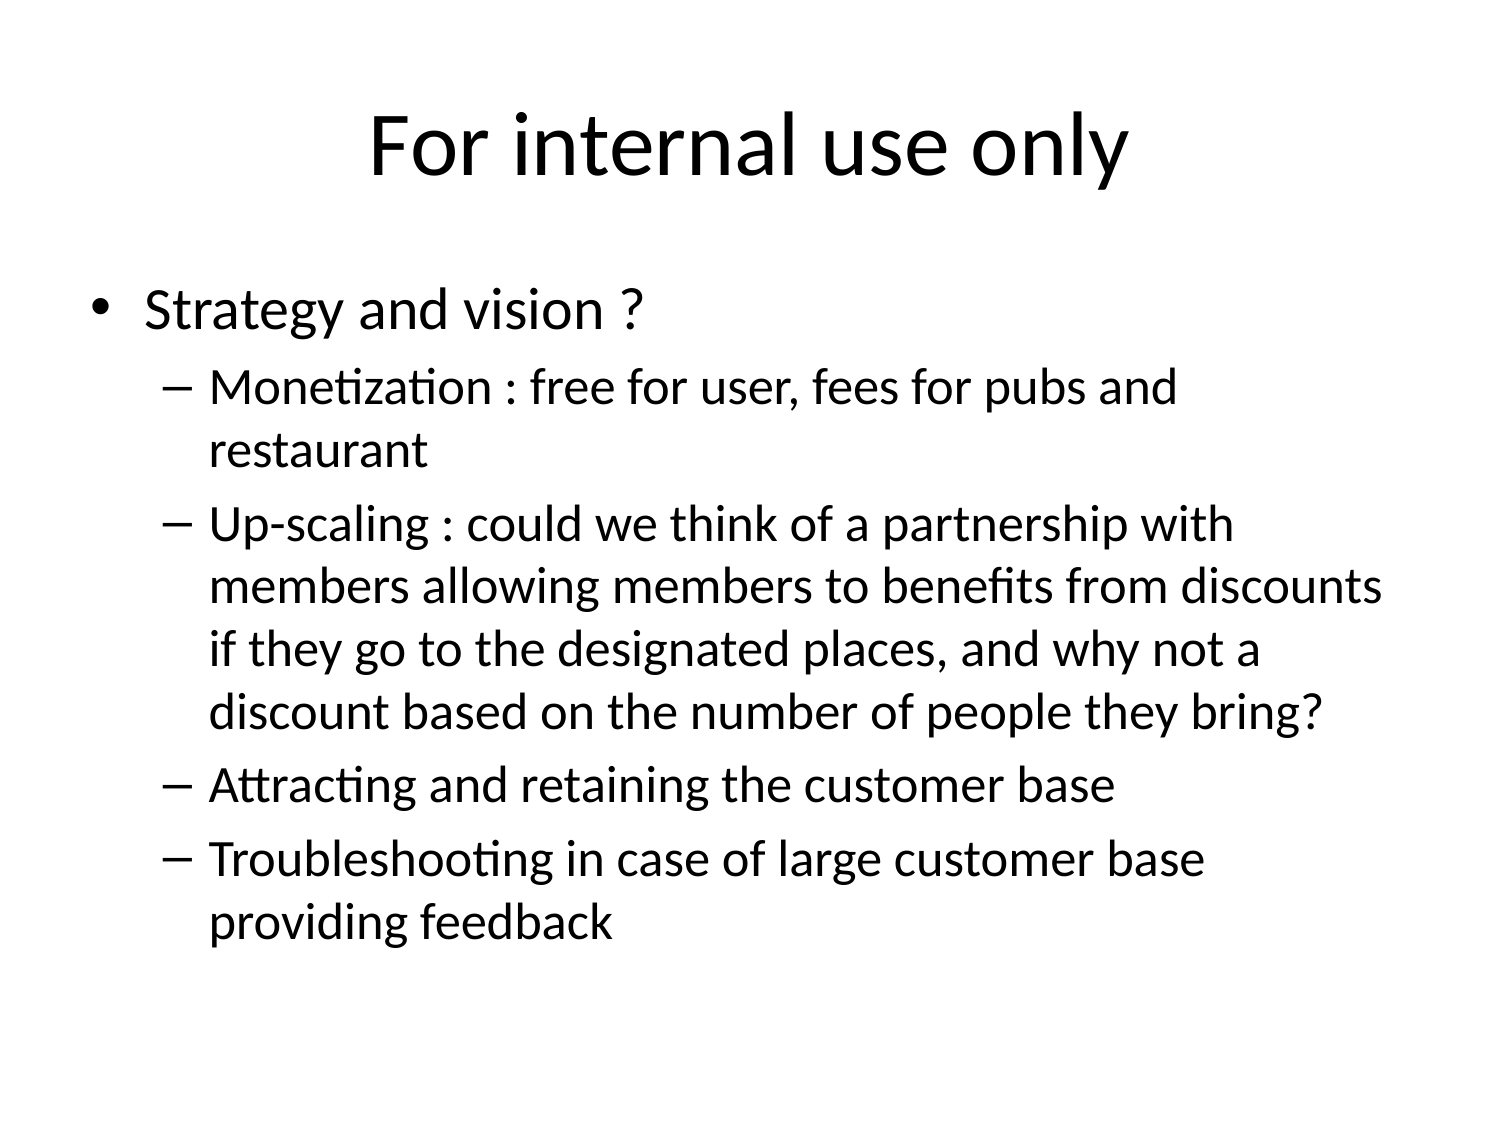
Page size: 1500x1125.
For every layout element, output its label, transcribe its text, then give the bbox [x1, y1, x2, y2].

title For internal use only [75, 45, 1425, 233]
list Strategy and vision ? Monetization : free for user, fees for pubs and restaurant Up-scaling : could we think of a partnership with members allowing members to benefits from discounts if they go to the designated places, and why not a discount based on the number of people they bring? Attracting and retaining the customer base Troubleshooting in case of large customer base providing feedback [75, 262, 1425, 1005]
